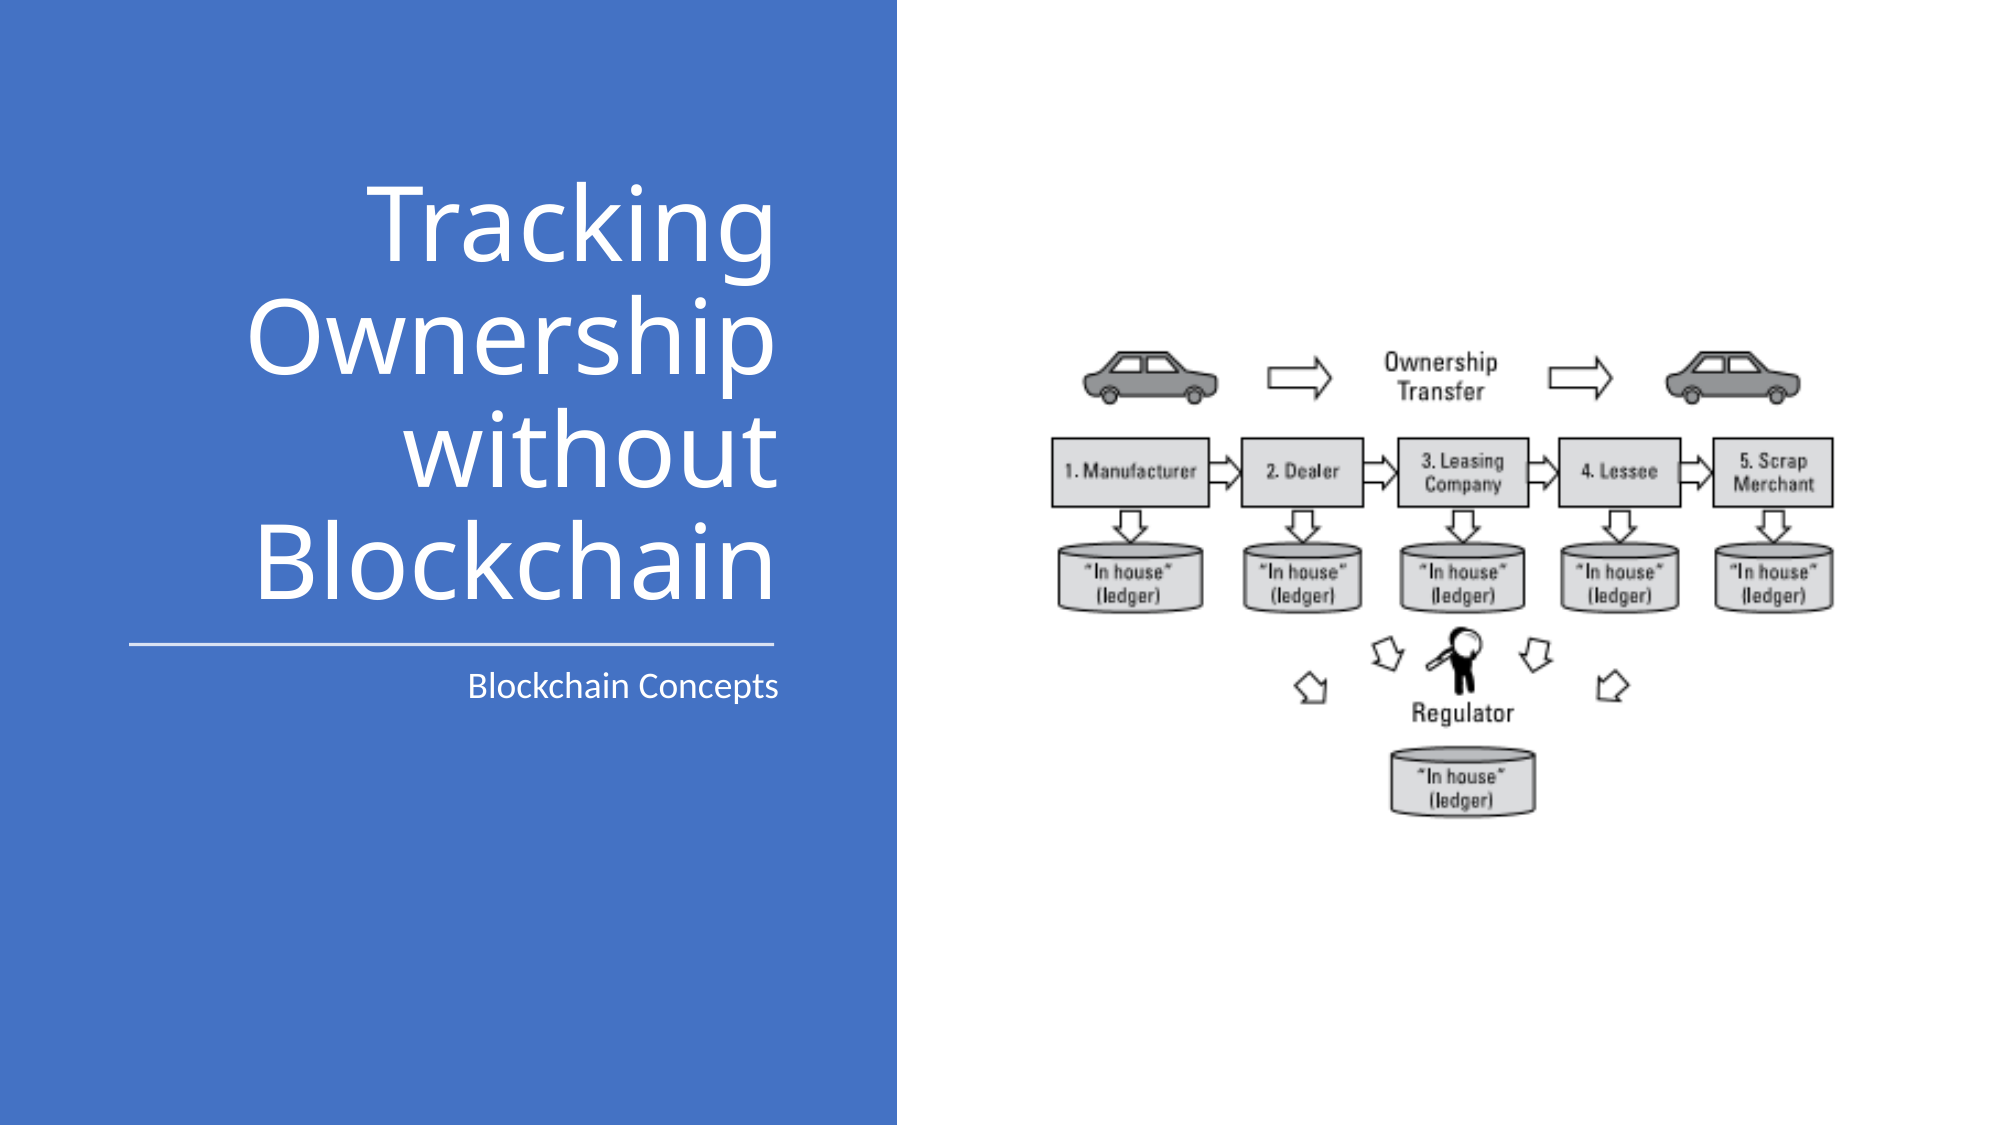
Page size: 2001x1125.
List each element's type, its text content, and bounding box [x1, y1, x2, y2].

text_box [0, 0, 898, 1125]
title Tracking Ownership without Blockchain [104, 131, 795, 630]
picture [999, 299, 1896, 826]
list Blockchain Concepts [104, 658, 795, 1021]
